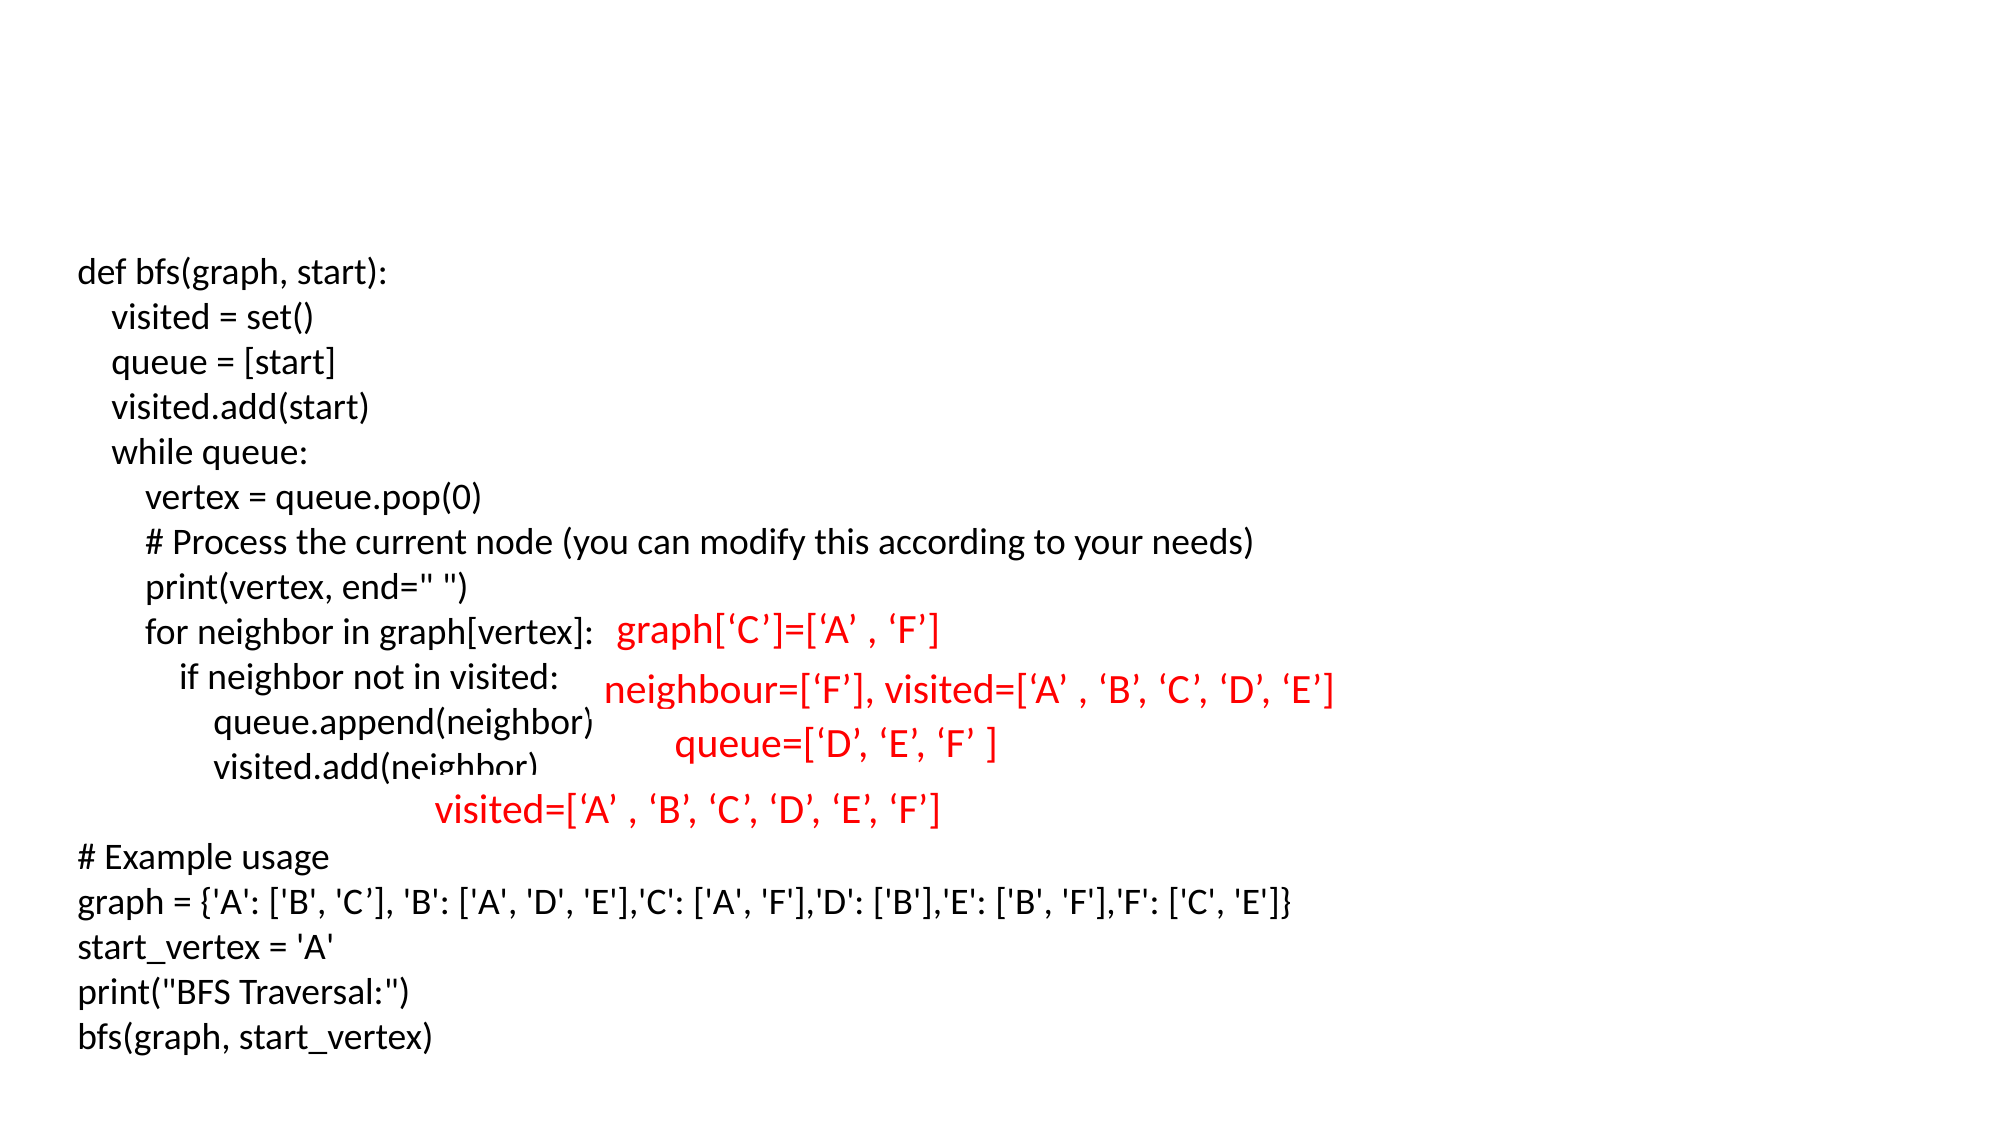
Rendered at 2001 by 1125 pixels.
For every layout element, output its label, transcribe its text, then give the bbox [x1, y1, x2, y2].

text_box neighbour=[‘F’], visited=[‘A’ , ‘B’, ‘C’, ‘D’, ‘E’] [589, 654, 1411, 720]
text_box visited=[‘A’ , ‘B’, ‘C’, ‘D’, ‘E’, ‘F’] [419, 774, 1241, 840]
text_box queue=[‘D’, ‘E’, ‘F’ ] [659, 708, 1340, 774]
text_box def bfs(graph, start): visited = set() queue = [start] visited.add(start) while queue: vertex = queue.pop(0) # Process the current node (you can modify this according to your needs) print(vertex, end=" ") for neighbor in graph[vertex]: if neighbor not in visited: queue.append(neighbor) visited.add(neighbor) # Example usage graph = {'A': ['B', 'C’], 'B': ['A', 'D', 'E'],'C': ['A', 'F'],'D': ['B'],'E': ['B', 'F'],'F': ['C', 'E']} start_vertex = 'A' print("BFS Traversal:") bfs(graph, start_vertex) [62, 239, 1663, 1065]
text_box graph[‘C’]=[‘A’ , ‘F’] [601, 594, 1241, 654]
